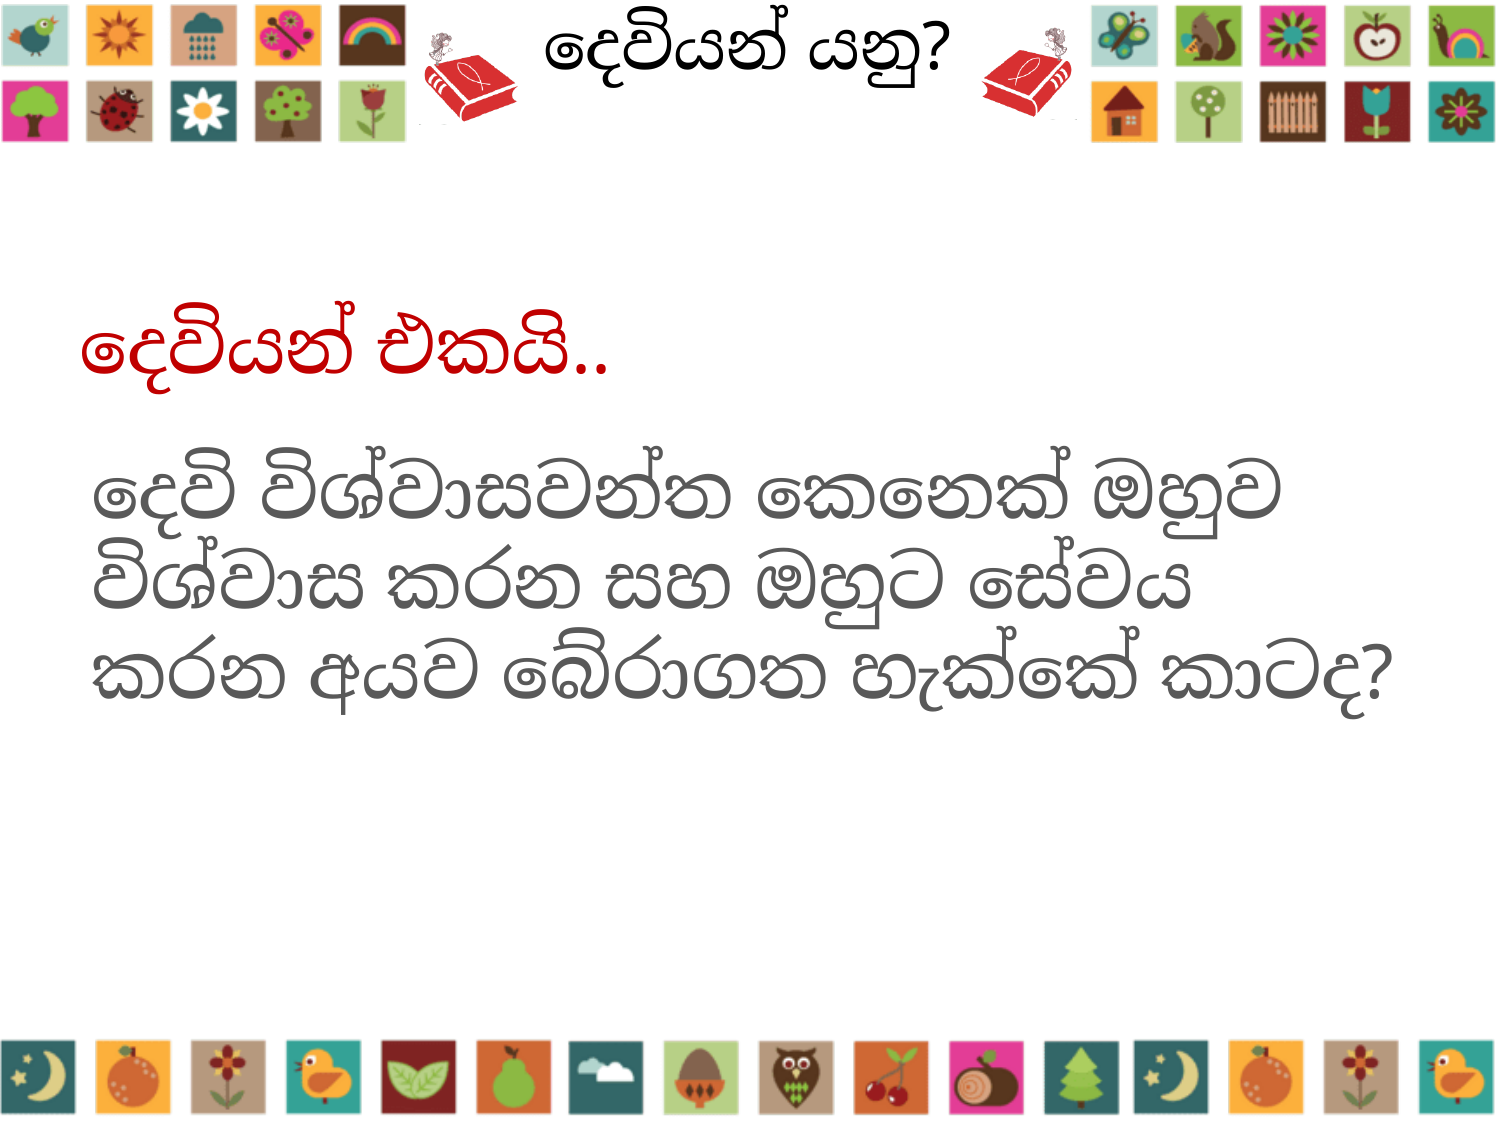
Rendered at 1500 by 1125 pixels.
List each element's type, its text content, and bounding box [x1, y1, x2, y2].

picture [950, 3, 1500, 150]
text_box දෙවියන් යනු? [414, 0, 1080, 91]
picture [0, 3, 550, 150]
text_box දෙවියන් එකයි.. [64, 290, 1412, 396]
text_box දෙවි විශ්වාසවන්ත කෙනෙක් ඔහුව විශ්වාස කරන සහ ඔහුට සේවය කරන අයව බේරාගත හැක්කේ කාටද? [76, 436, 1424, 722]
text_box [0, 1028, 1500, 1118]
